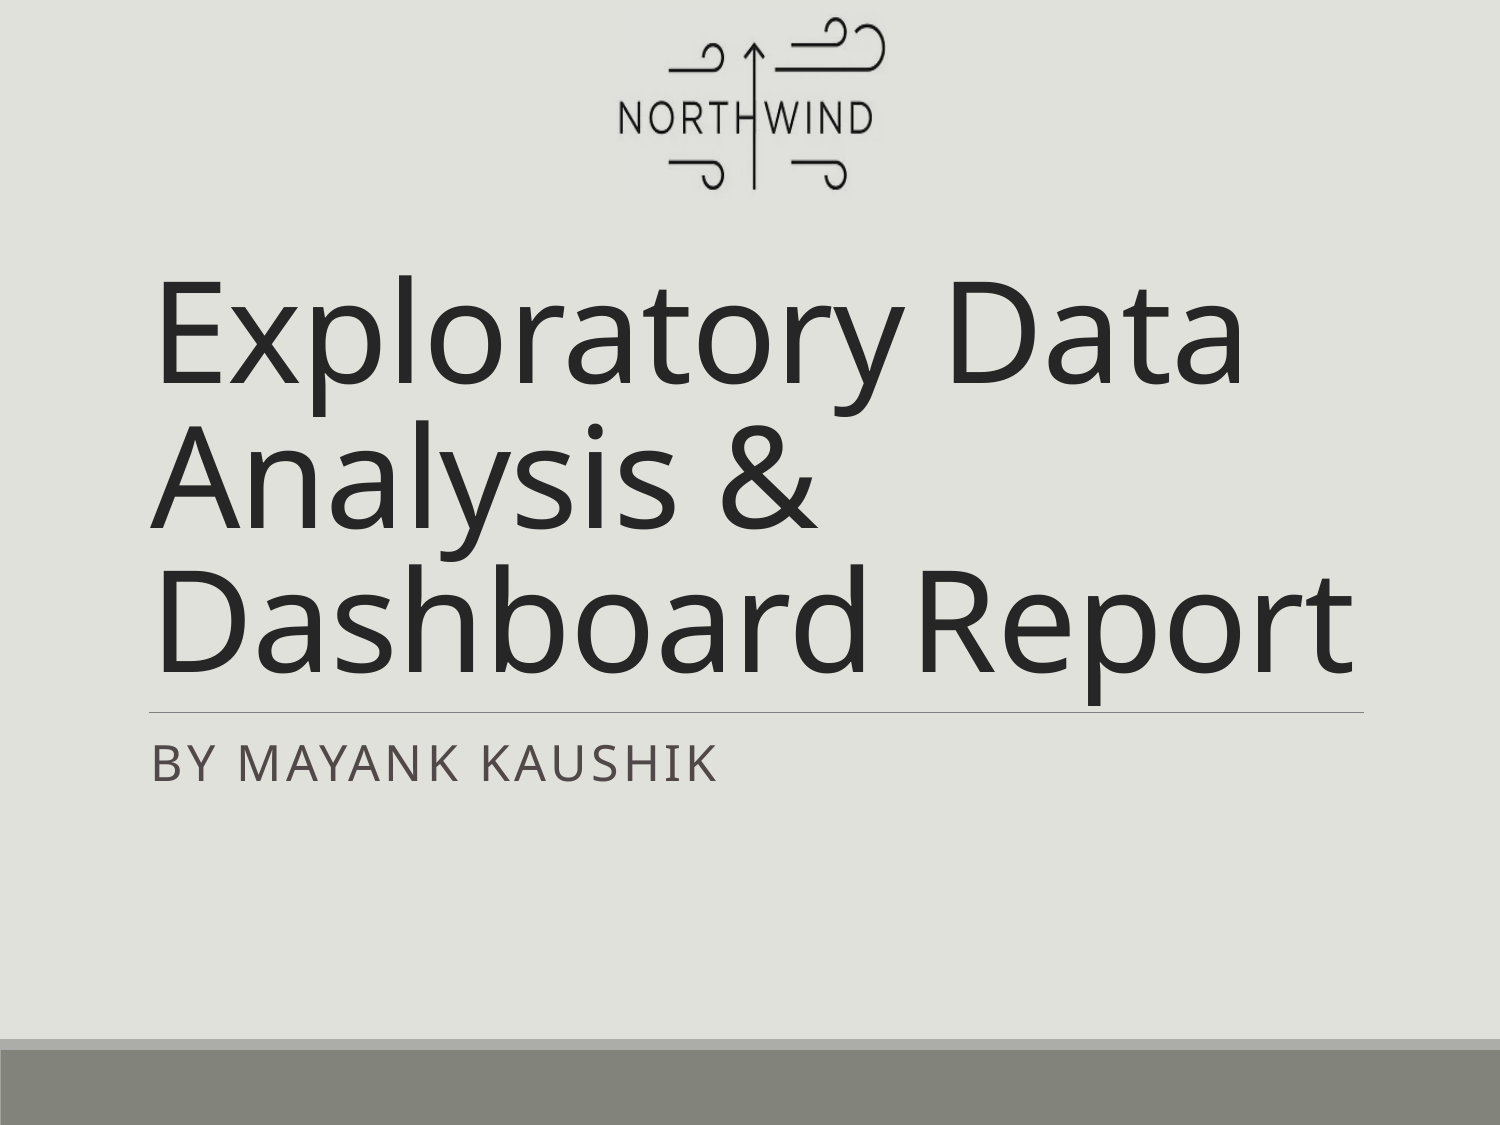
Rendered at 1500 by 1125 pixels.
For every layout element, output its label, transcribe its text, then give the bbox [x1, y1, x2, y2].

subtitle By Mayank Kaushik [135, 730, 1373, 919]
title Exploratory Data Analysis & Dashboard Report [135, 124, 1373, 710]
picture [612, 6, 888, 200]
